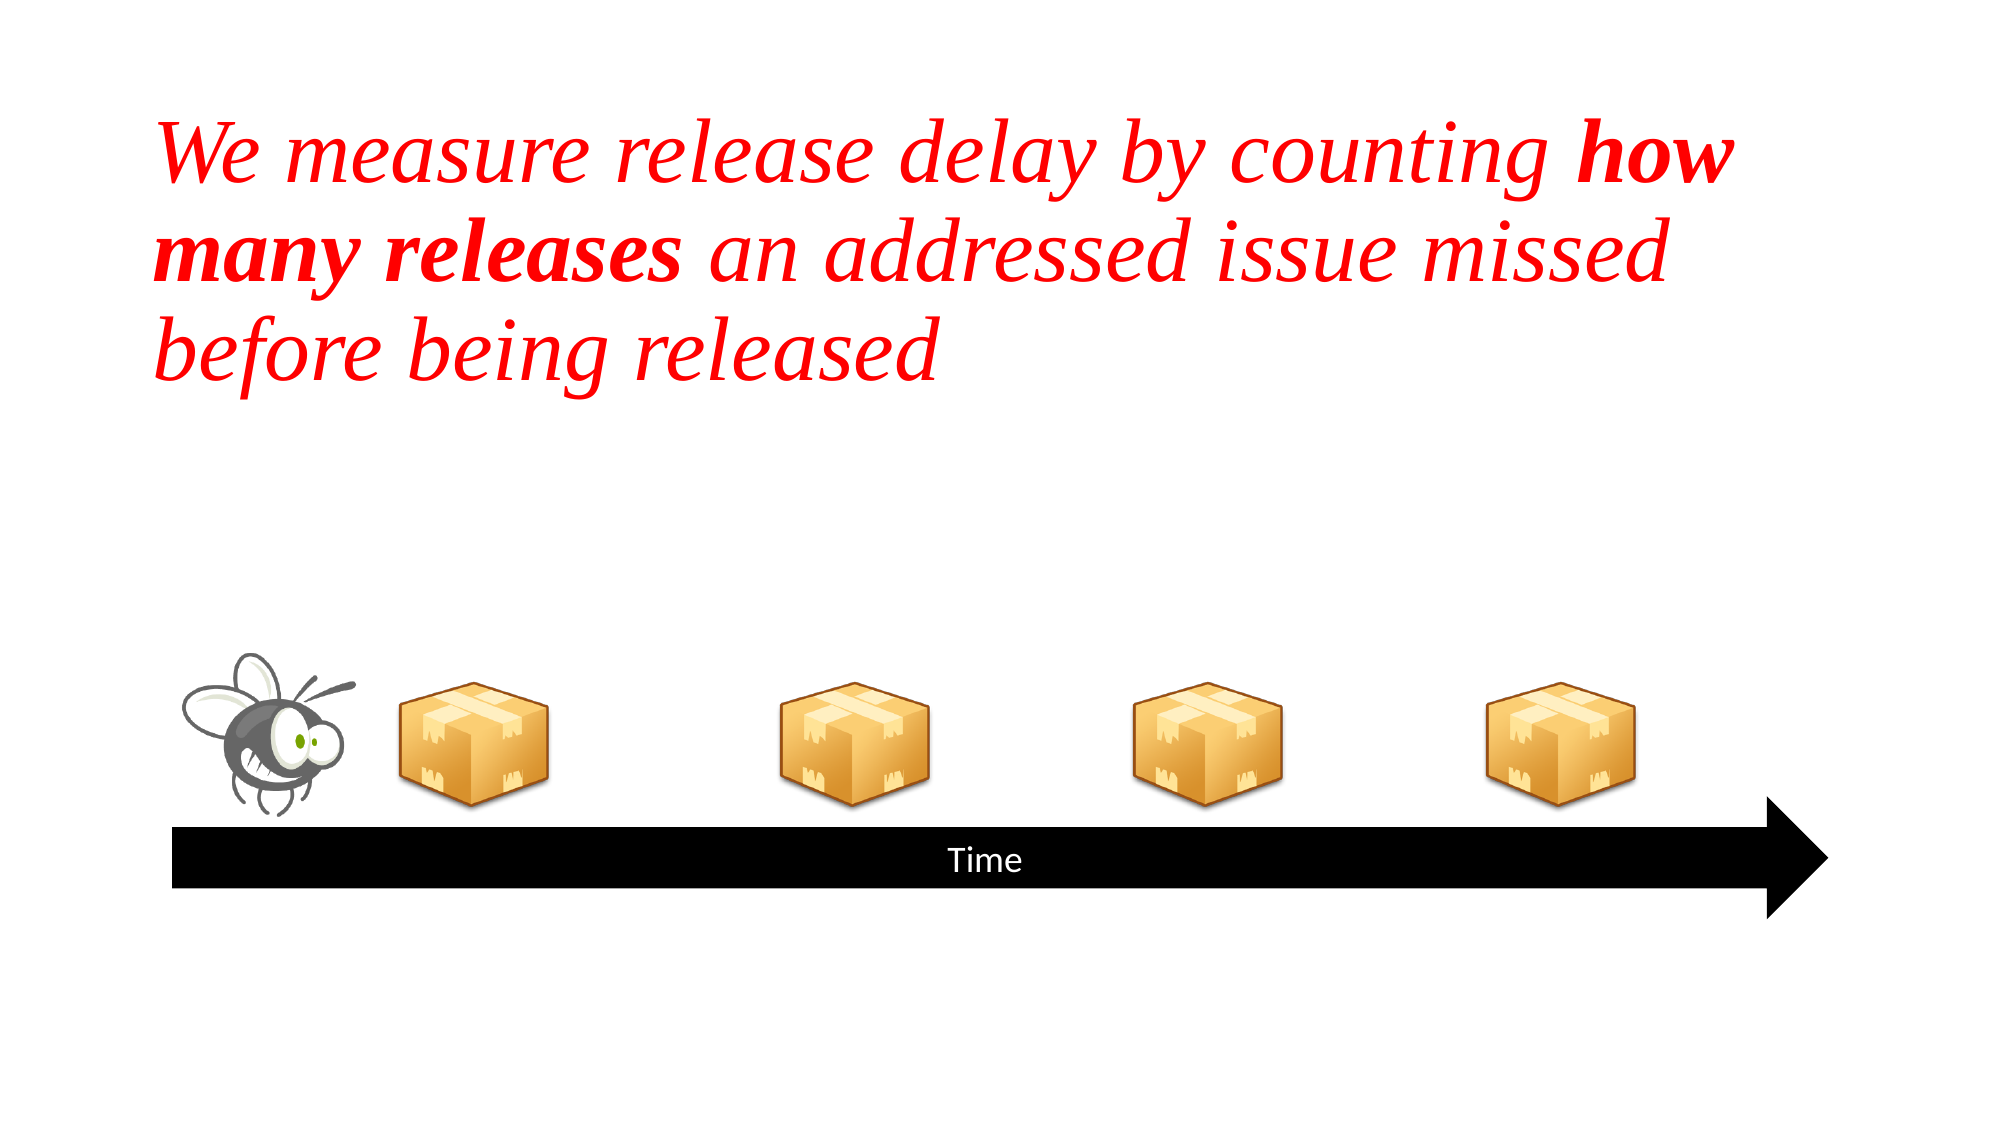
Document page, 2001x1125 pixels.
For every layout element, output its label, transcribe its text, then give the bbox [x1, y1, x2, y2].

picture [1128, 668, 1288, 828]
picture [394, 668, 554, 828]
title We measure release delay by counting how many releases an addressed issue missed before being released [137, 59, 1863, 443]
text_box Time [172, 796, 1829, 920]
picture [775, 668, 935, 828]
picture [1481, 668, 1641, 828]
picture [173, 643, 363, 823]
